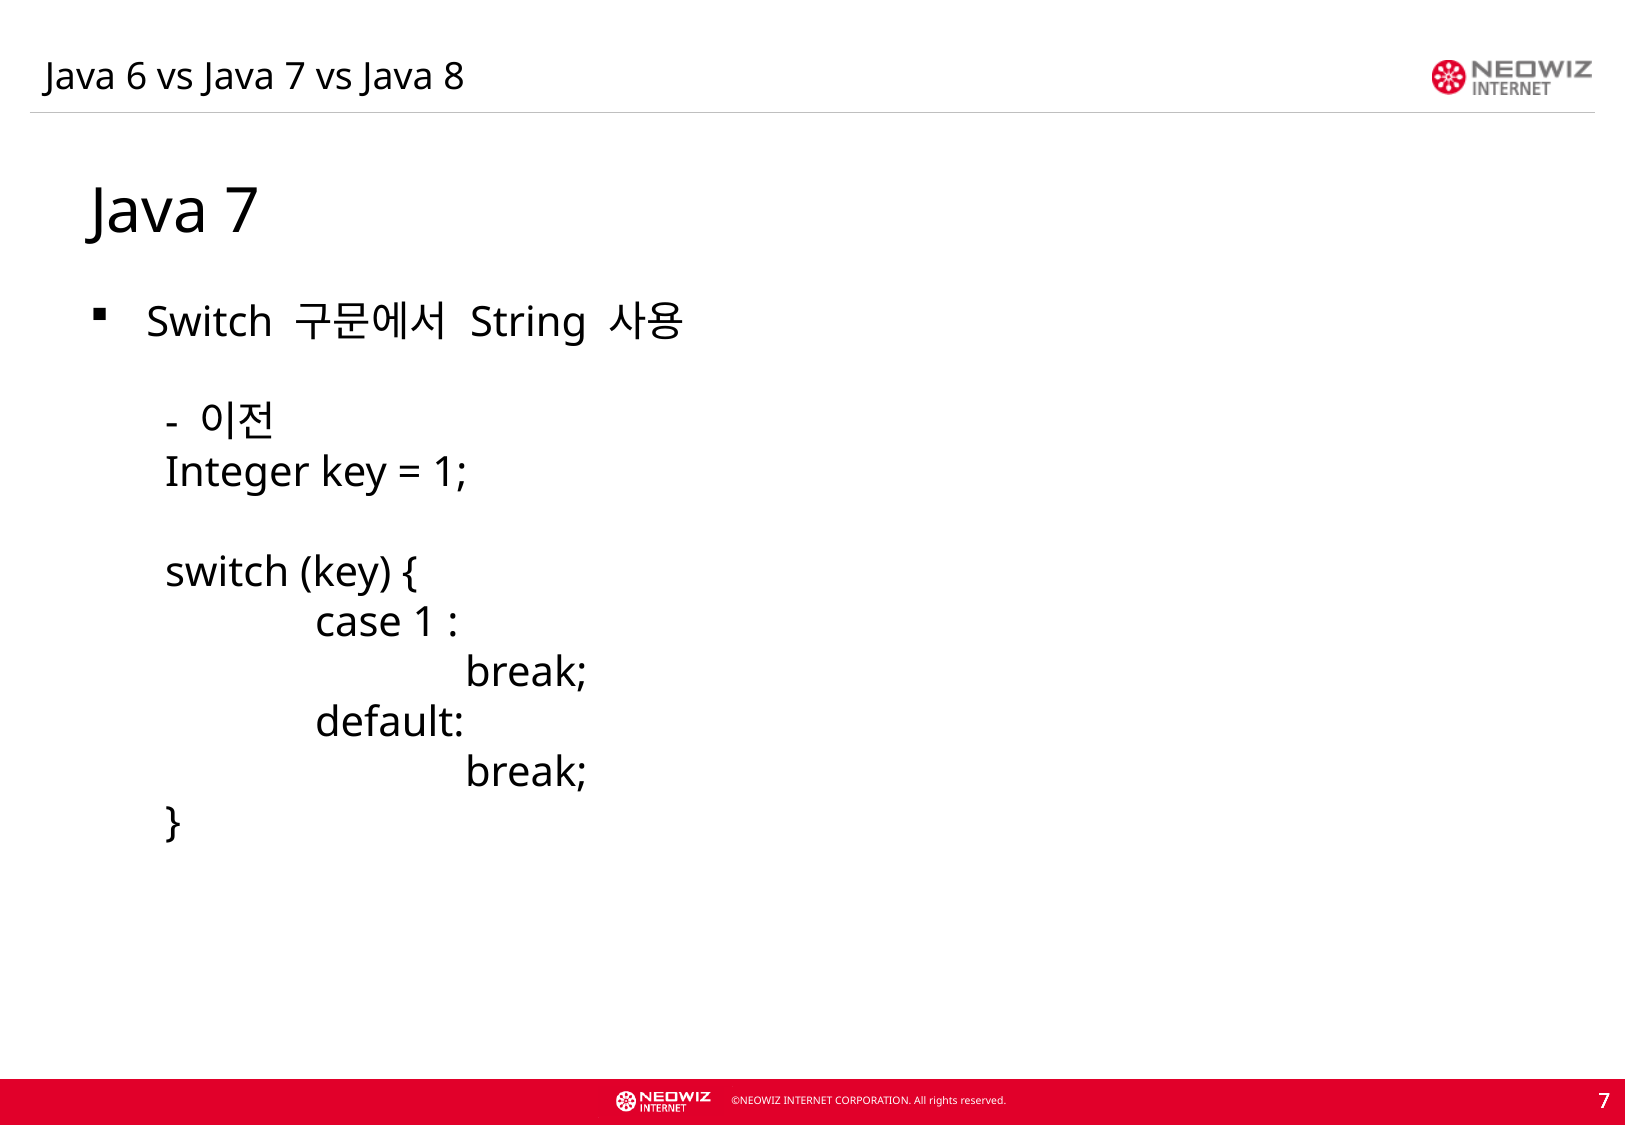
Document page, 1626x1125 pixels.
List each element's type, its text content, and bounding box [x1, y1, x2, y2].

text_box 7 [1245, 1080, 1625, 1125]
picture [1432, 60, 1592, 95]
text_box Java 6 vs Java 7 vs Java 8 [29, 30, 887, 118]
picture [598, 1086, 723, 1116]
text_box Java 7 Switch 구문에서 String 사용 - 이전 Integer key = 1; switch (key) { case 1 : break; default: break; } [0, 112, 1625, 1080]
